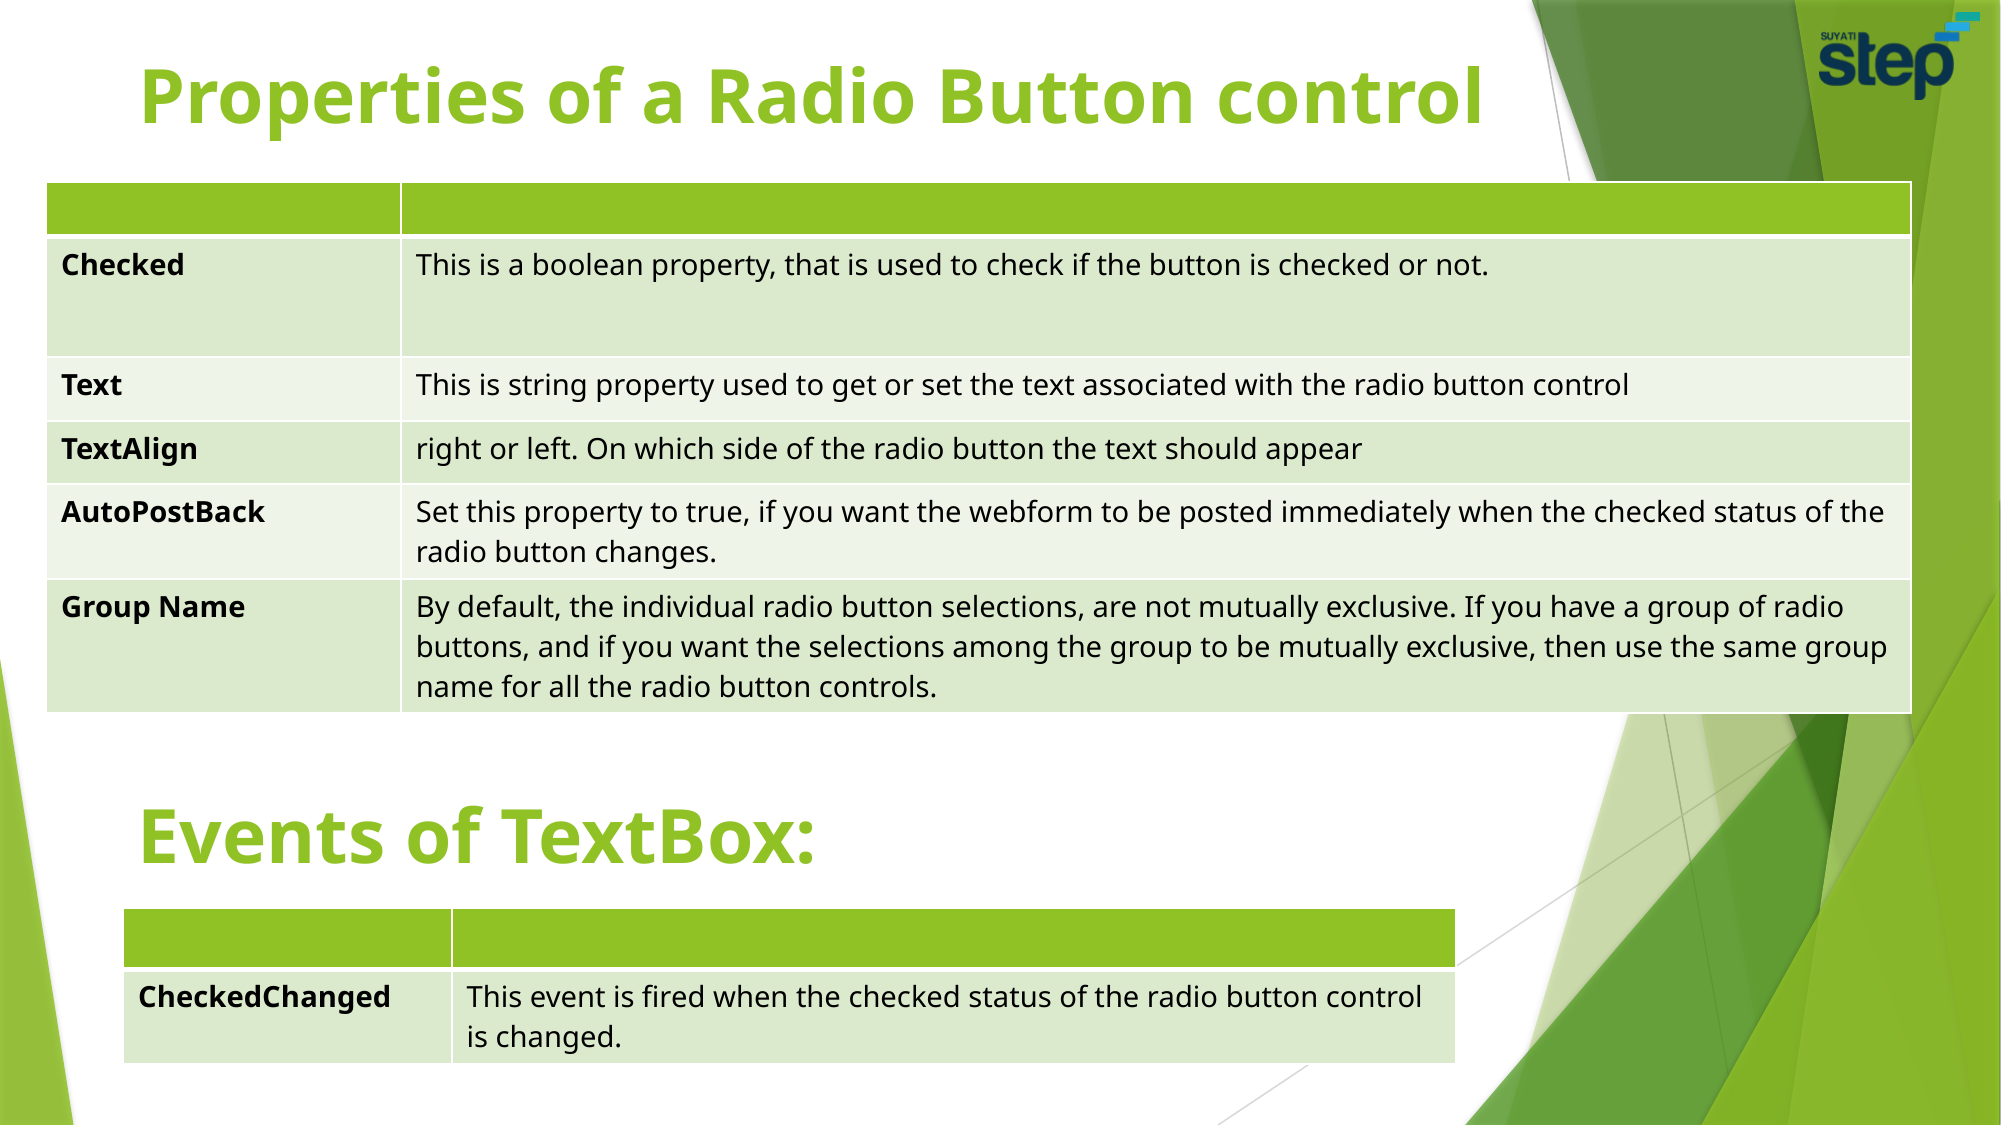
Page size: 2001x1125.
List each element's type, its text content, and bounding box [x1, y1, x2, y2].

table_cell Text [47, 358, 400, 420]
table_header [124, 909, 451, 967]
table_cell This is string property used to get or set the text associated with the radio button control [402, 358, 1910, 420]
table_cell AutoPostBack [47, 485, 400, 578]
text_box Events of TextBox: [123, 776, 1534, 993]
table_cell Group Name [47, 580, 400, 712]
table_cell CheckedChanged [124, 972, 451, 1063]
table_cell Checked [47, 239, 400, 356]
table_cell This is a boolean property, that is used to check if the button is checked or not. [402, 239, 1910, 356]
table_cell By default, the individual radio button selections, are not mutually exclusive. If you have a group of radio buttons, and if you want the selections among the group to be mutually exclusive, then use the same group name for all the radio button controls. [402, 580, 1910, 712]
table_cell TextAlign [47, 422, 400, 483]
title Properties of a Radio Button control [123, 40, 1534, 147]
table_cell Set this property to true, if you want the webform to be posted immediately when the checked status of the radio button changes. [402, 485, 1910, 578]
table_header [402, 183, 1910, 234]
table_header [453, 909, 1455, 967]
picture [1819, 12, 1981, 101]
table_cell right or left. On which side of the radio button the text should appear [402, 422, 1910, 483]
table_header [47, 183, 400, 234]
table_cell This event is fired when the checked status of the radio button control is changed. [453, 972, 1455, 1063]
